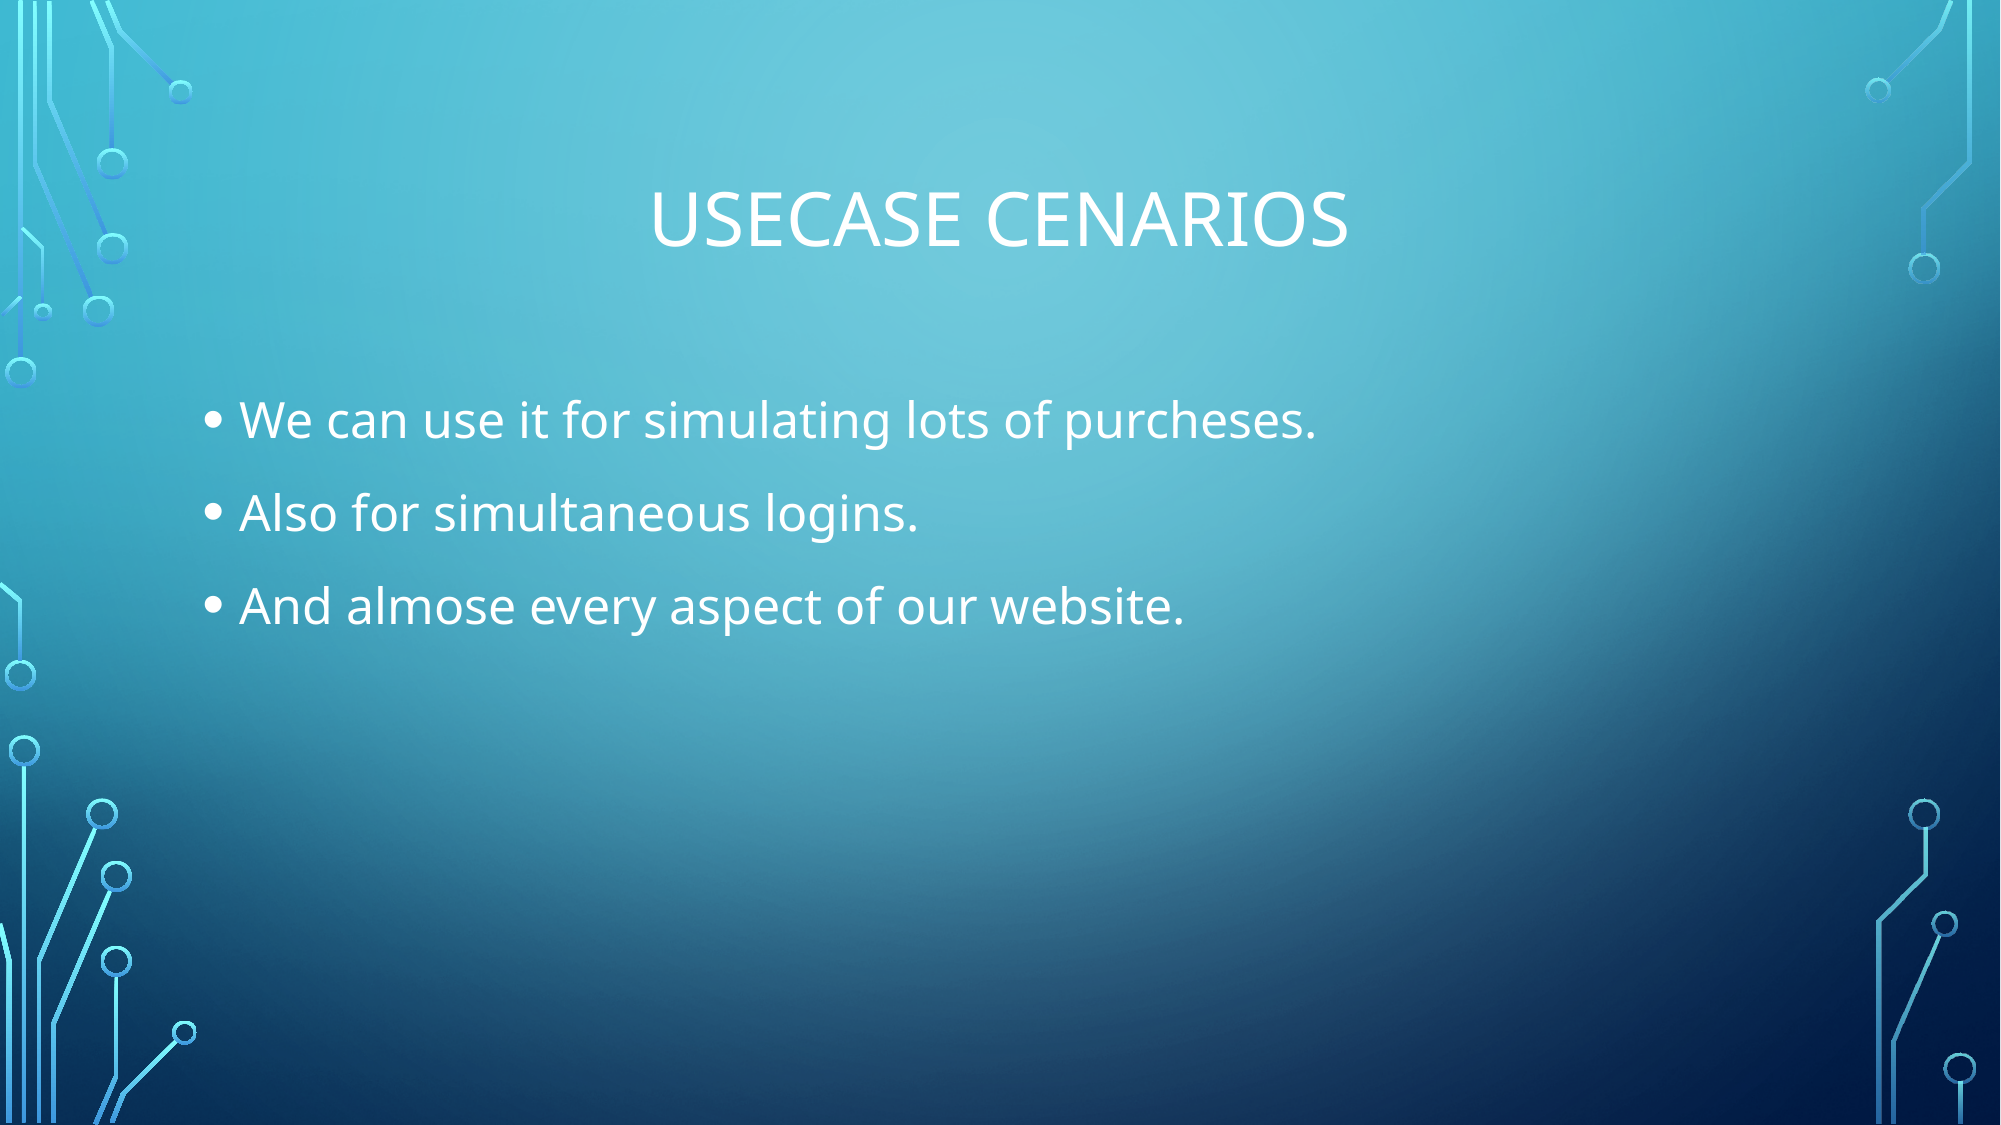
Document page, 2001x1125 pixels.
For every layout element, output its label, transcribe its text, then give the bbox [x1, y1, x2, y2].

list We can use it for simulating lots of purcheses. Also for simultaneous logins. And almose every aspect of our website. [187, 369, 1813, 950]
title Usecase cenarios [187, 101, 1813, 344]
